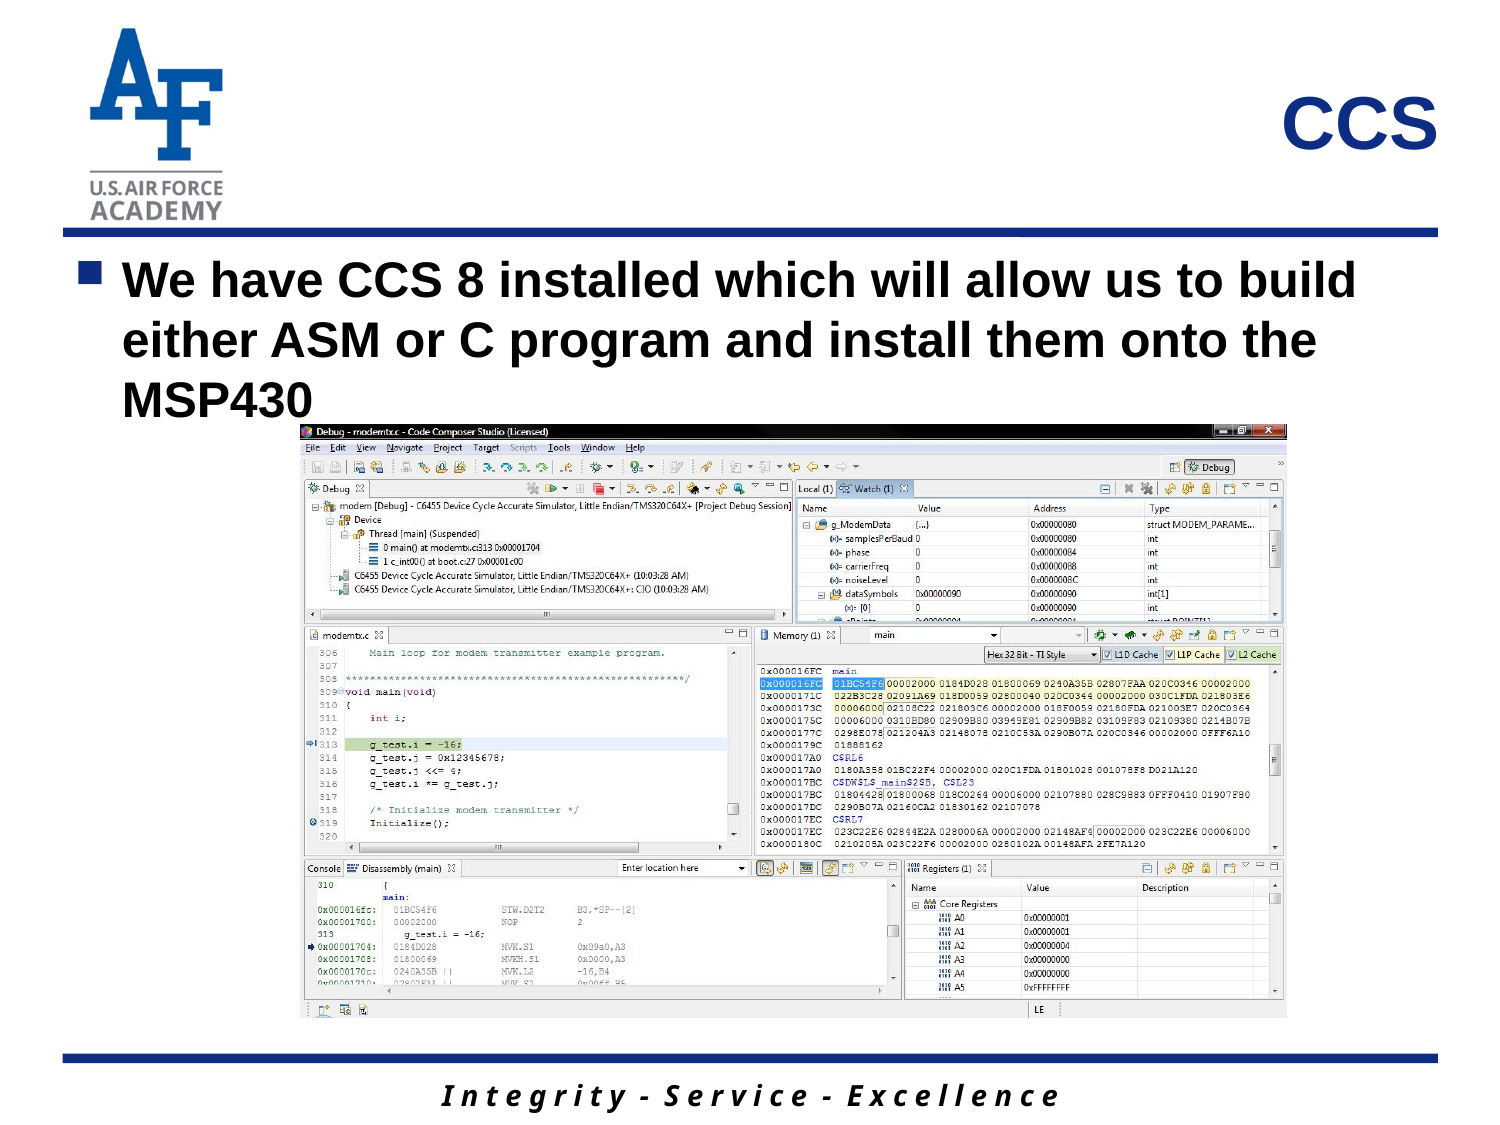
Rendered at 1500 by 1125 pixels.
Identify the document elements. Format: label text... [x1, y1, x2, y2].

picture [85, 24, 247, 222]
subtitle We have CCS 8 installed which will allow us to build either ASM or C program and install them onto the MSP430 [59, 239, 1441, 1051]
picture [299, 424, 1287, 1019]
title CCS [299, 29, 1456, 211]
